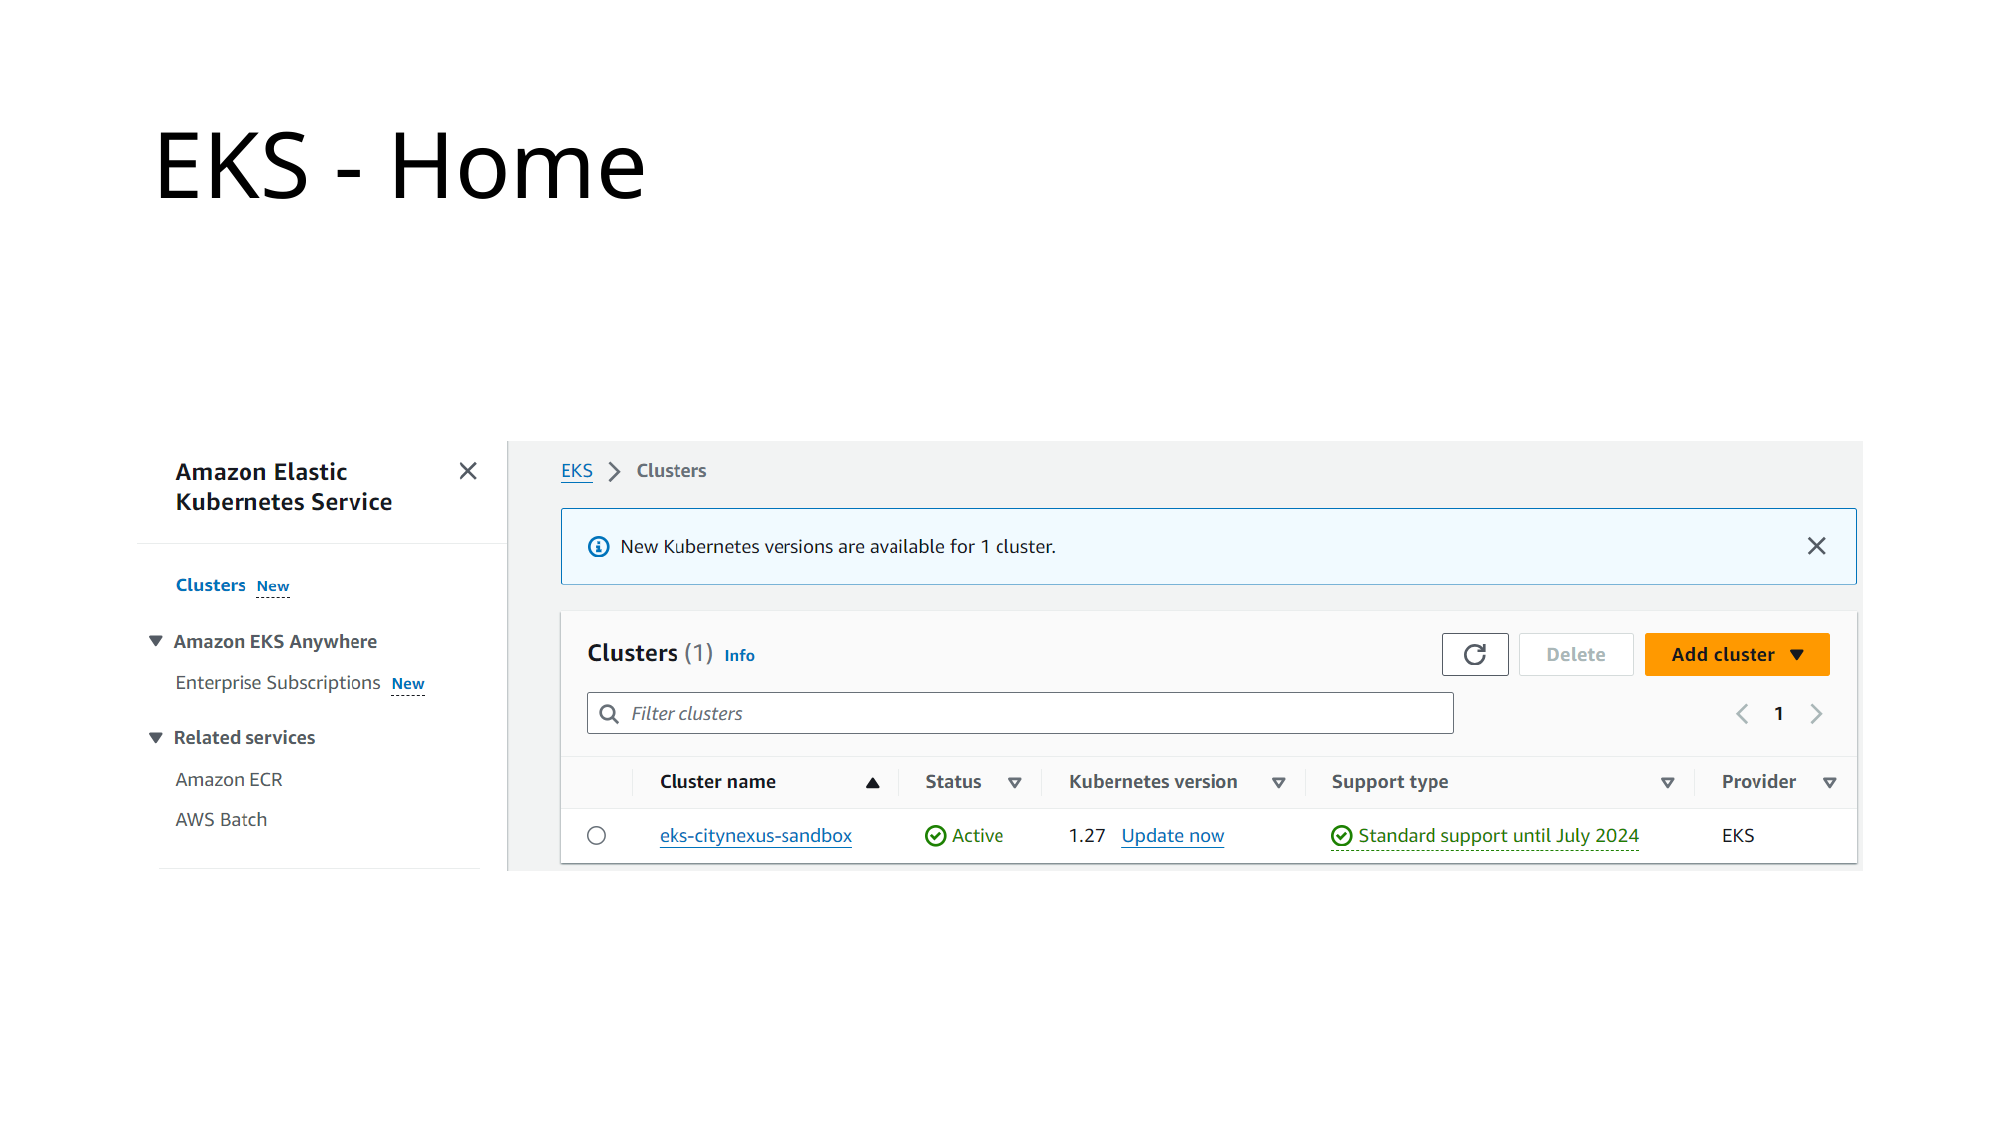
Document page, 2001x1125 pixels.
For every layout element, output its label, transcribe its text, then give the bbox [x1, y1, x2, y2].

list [136, 441, 1863, 872]
title EKS - Home [137, 59, 1863, 278]
